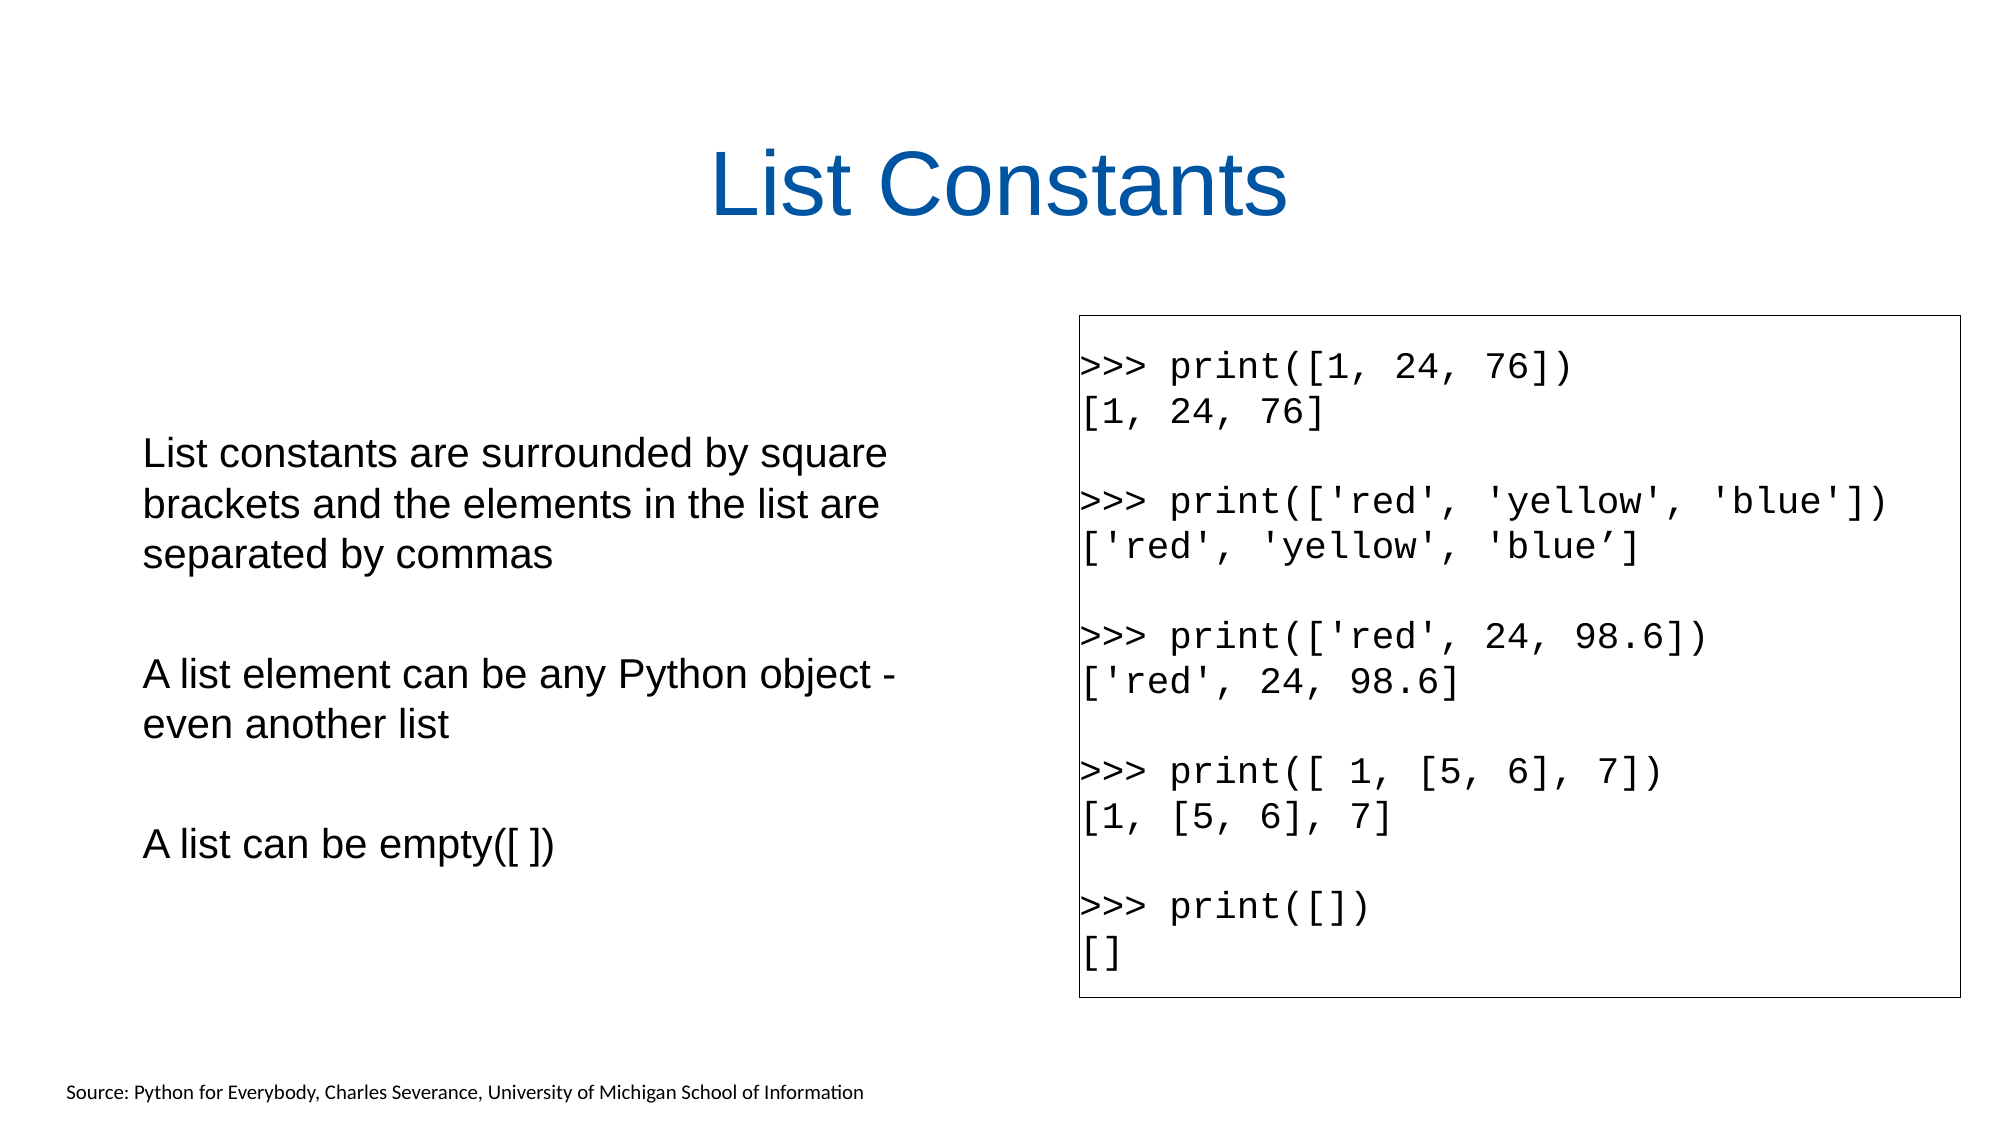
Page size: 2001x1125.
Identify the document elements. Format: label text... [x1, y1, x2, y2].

text_box >>> print([1, 24, 76]) [1, 24, 76] >>> print(['red', 'yellow', 'blue']) ['red', 'yellow', 'blue’] >>> print(['red', 24, 98.6]) ['red', 24, 98.6] >>> print([ 1, [5, 6], 7]) [1, [5, 6], 7] >>> print([]) [] [1079, 315, 1961, 998]
title List Constants [99, 94, 1900, 263]
text_box Source: Python for Everybody, Charles Severance, University of Michigan School of Information [51, 1071, 880, 1112]
list List constants are surrounded by square brackets and the elements in the list are separated by commas A list element can be any Python object - even another list A list can be empty([ ]) [81, 348, 984, 945]
